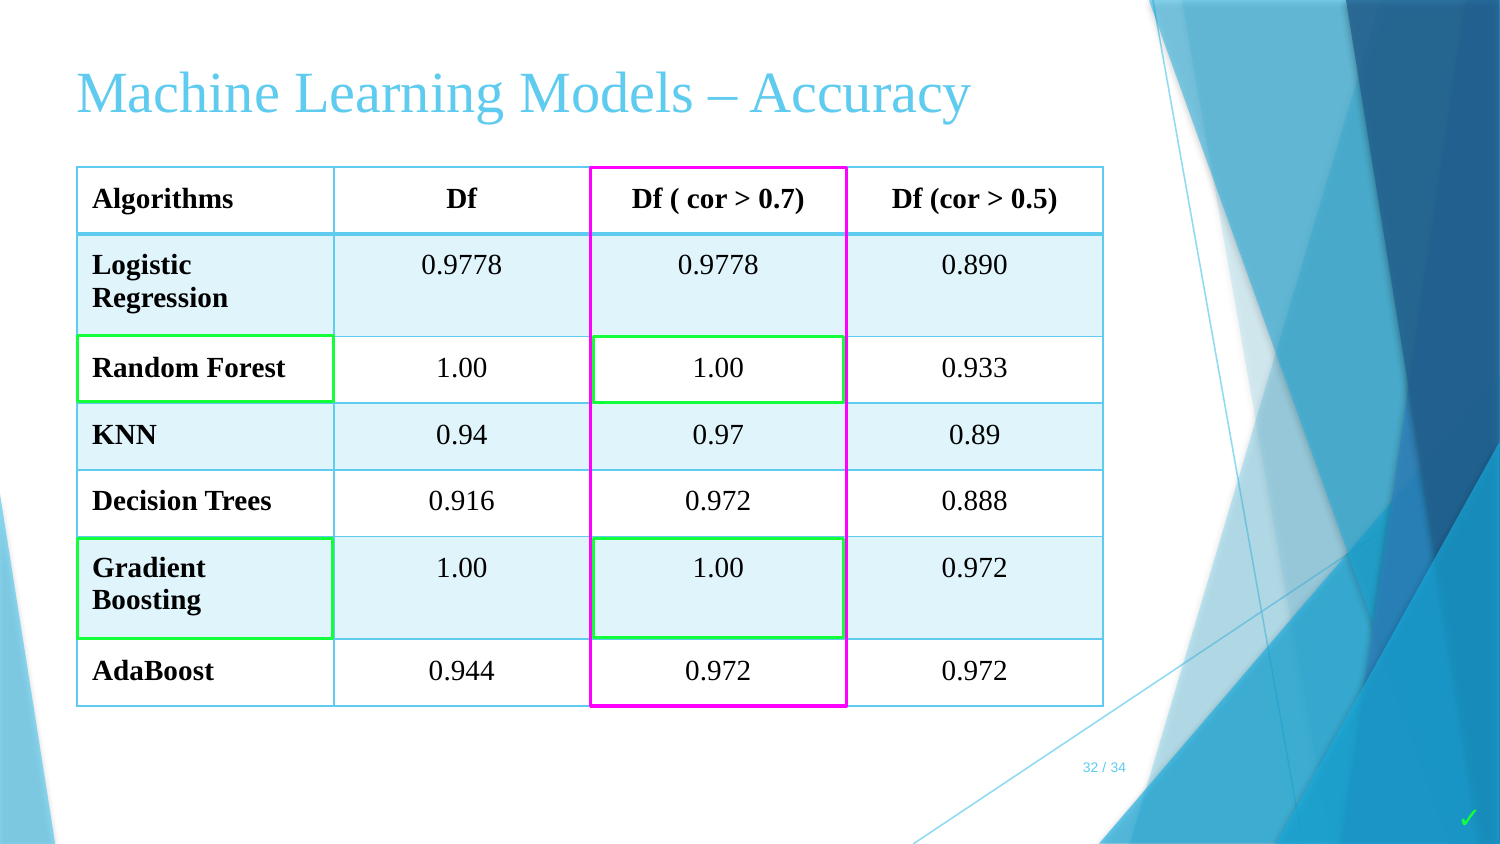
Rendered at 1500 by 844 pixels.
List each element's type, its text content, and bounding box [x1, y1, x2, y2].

table_cell 0.890 [848, 236, 1102, 336]
text_box Machine Learning Models – Accuracy [61, 35, 1057, 142]
table_cell KNN [78, 404, 333, 469]
table_cell Decision Trees [78, 471, 333, 536]
table_cell 0.89 [848, 404, 1102, 469]
table_header Df [335, 168, 589, 232]
table_cell AdaBoost [78, 640, 333, 705]
text_box [589, 166, 848, 708]
table_header Df (cor > 0.5) [848, 168, 1102, 232]
table_cell 0.888 [848, 471, 1102, 536]
text_box [76, 334, 335, 403]
text_box ✓ [1442, 792, 1500, 843]
text_box [592, 335, 845, 404]
table_cell 0.9778 [335, 236, 589, 336]
table_cell 0.916 [335, 471, 589, 536]
table_cell 0.933 [848, 337, 1102, 402]
table_cell 0.972 [848, 537, 1102, 638]
text_box [592, 537, 845, 639]
table_cell 1.00 [335, 537, 589, 638]
slide_number 32 / 34 [1056, 743, 1141, 789]
table_cell 0.972 [848, 640, 1102, 705]
table_cell 0.944 [335, 640, 589, 705]
table_header Algorithms [78, 168, 333, 232]
table_cell 0.94 [335, 404, 589, 469]
text_box [76, 537, 334, 640]
table_cell Logistic Regression [78, 236, 333, 334]
table_cell 1.00 [335, 337, 589, 402]
